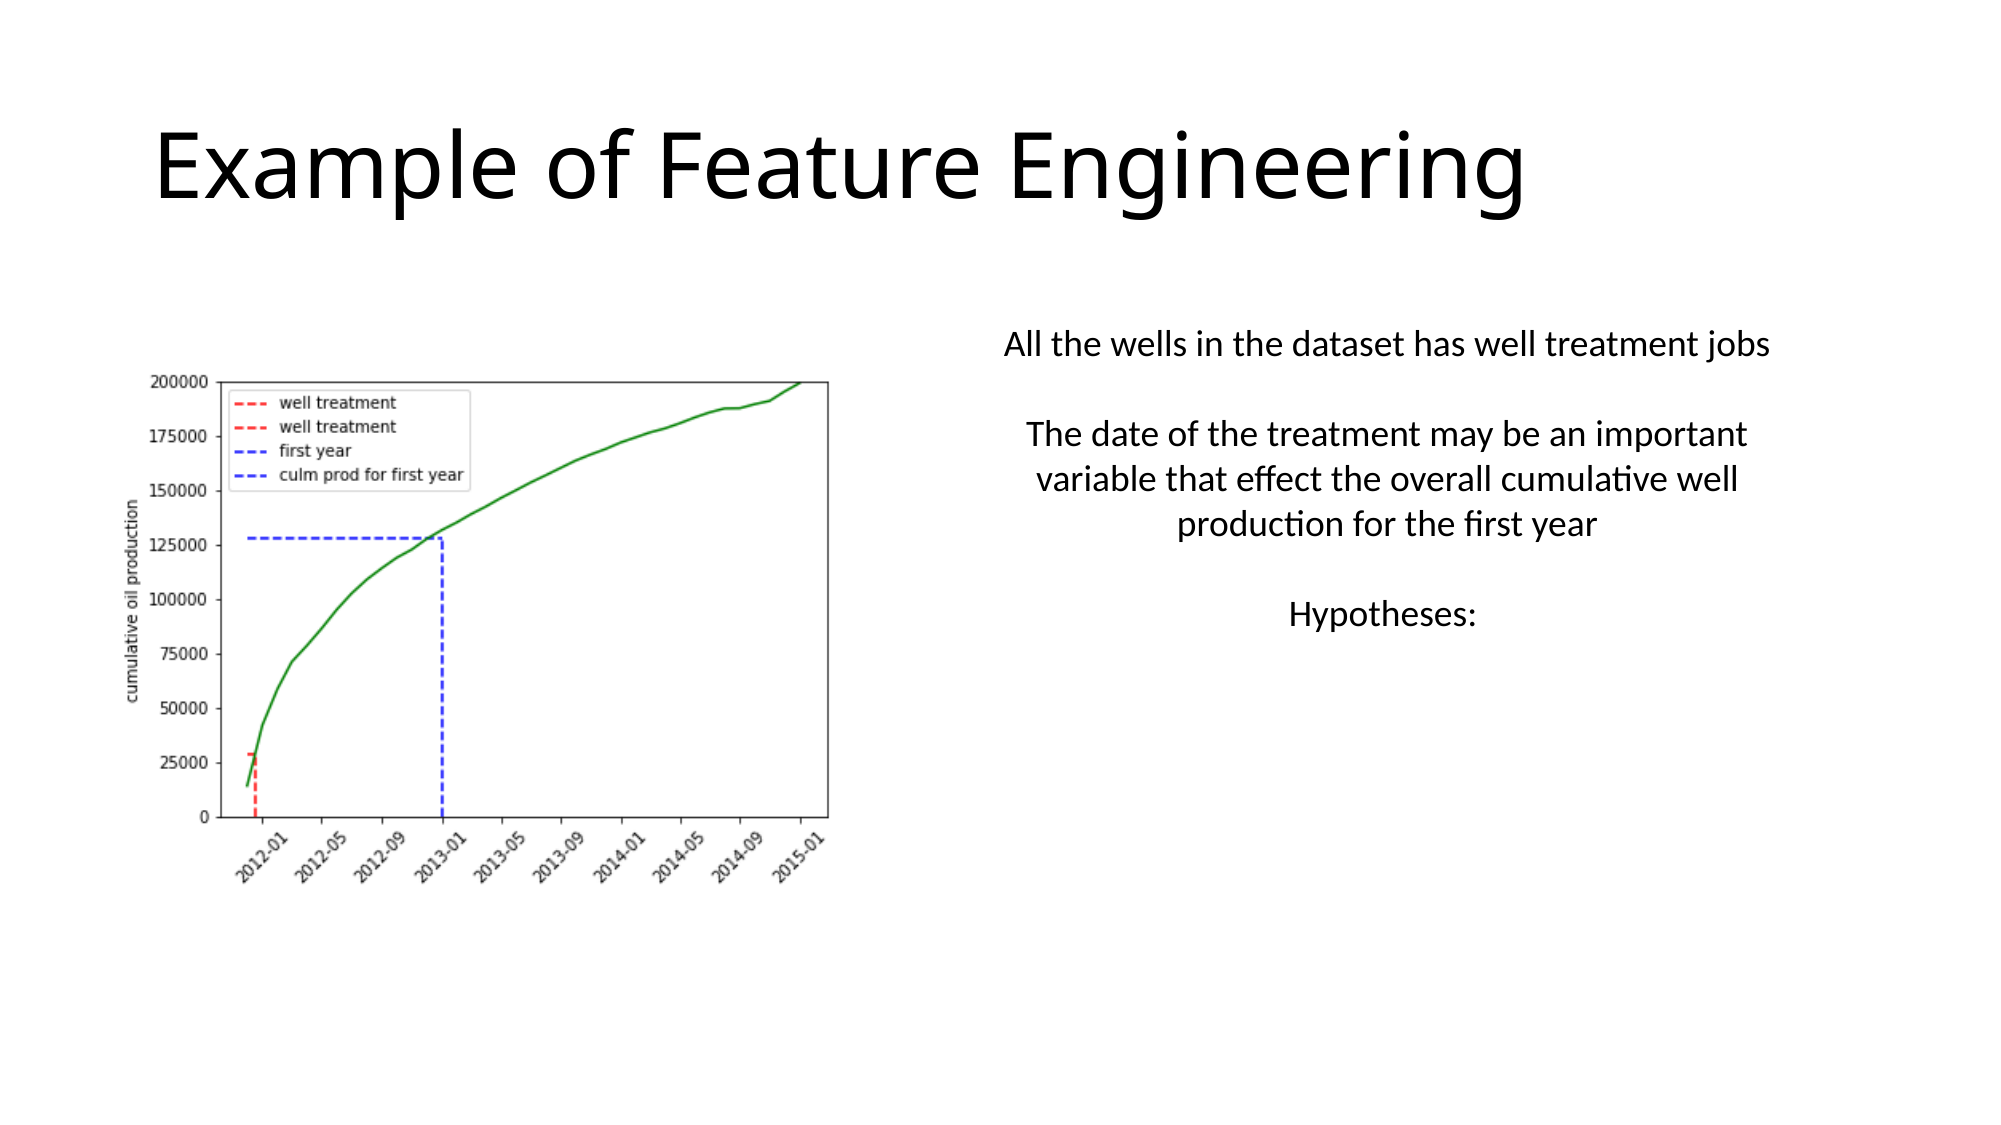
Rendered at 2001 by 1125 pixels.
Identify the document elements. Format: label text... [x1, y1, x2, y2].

title Example of Feature Engineering [137, 59, 1863, 278]
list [111, 344, 1000, 889]
text_box All the wells in the dataset has well treatment jobs The date of the treatment may be an important variable that effect the overall cumulative well production for the first year Hypotheses: [962, 311, 1813, 642]
